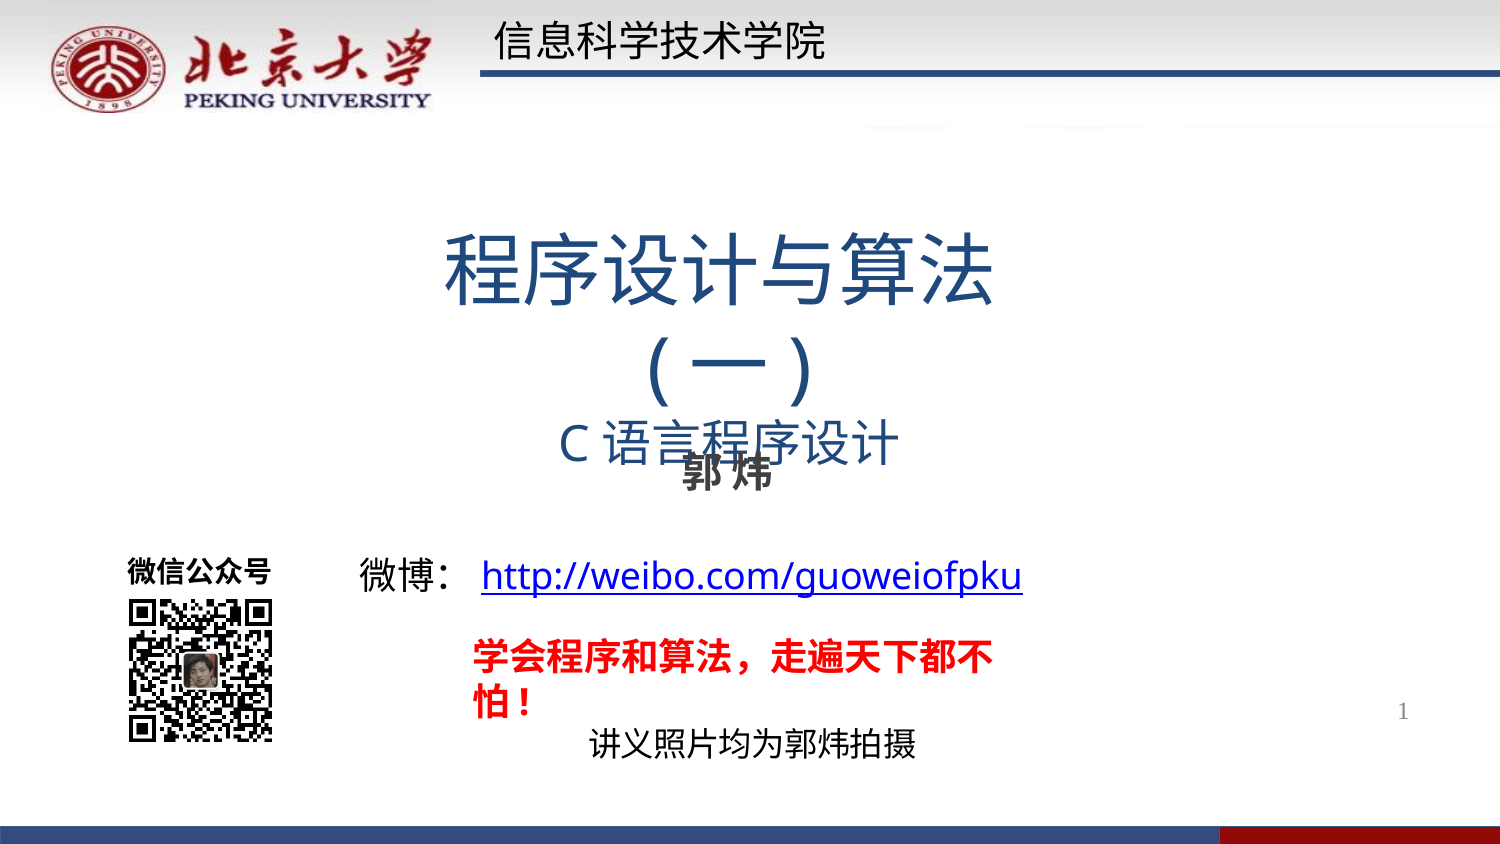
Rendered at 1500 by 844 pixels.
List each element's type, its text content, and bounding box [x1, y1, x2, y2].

picture [126, 596, 272, 742]
text_box 微信公众号 [125, 551, 276, 589]
text_box 微博：http://weibo.com/guoweiofpku 学会程序和算法，走遍天下都不怕! 讲义照片均为郭炜拍摄 [357, 549, 1051, 763]
title 程序设计与算法(一) C语言程序设计 [383, 217, 1076, 472]
text_box 郭 炜 [679, 443, 780, 496]
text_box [0, 0, 1500, 130]
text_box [0, 825, 1500, 844]
text_box 1 [1395, 692, 1412, 725]
